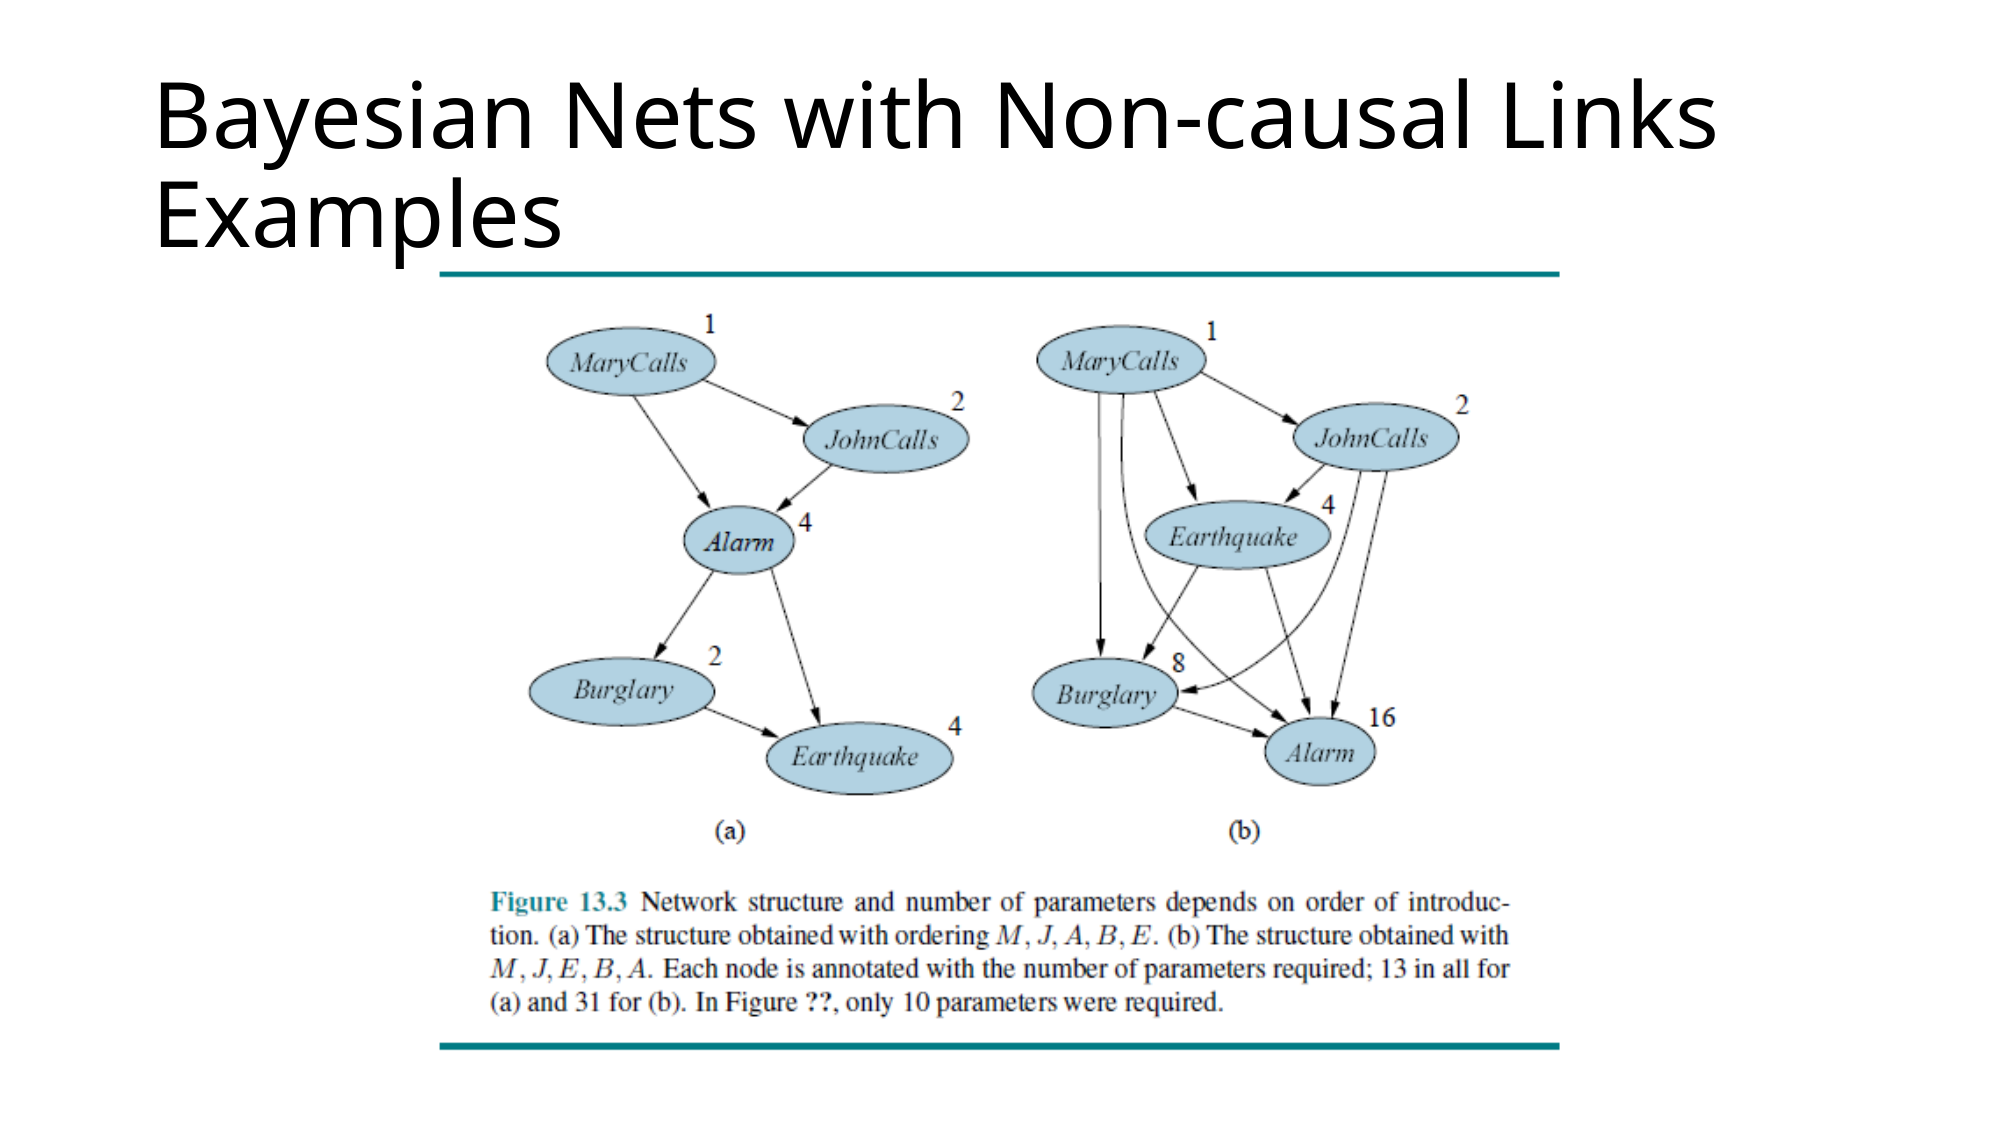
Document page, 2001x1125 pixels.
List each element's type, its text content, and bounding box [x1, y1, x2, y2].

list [426, 258, 1574, 1066]
title Bayesian Nets with Non-causal Links Examples [137, 59, 1863, 278]
